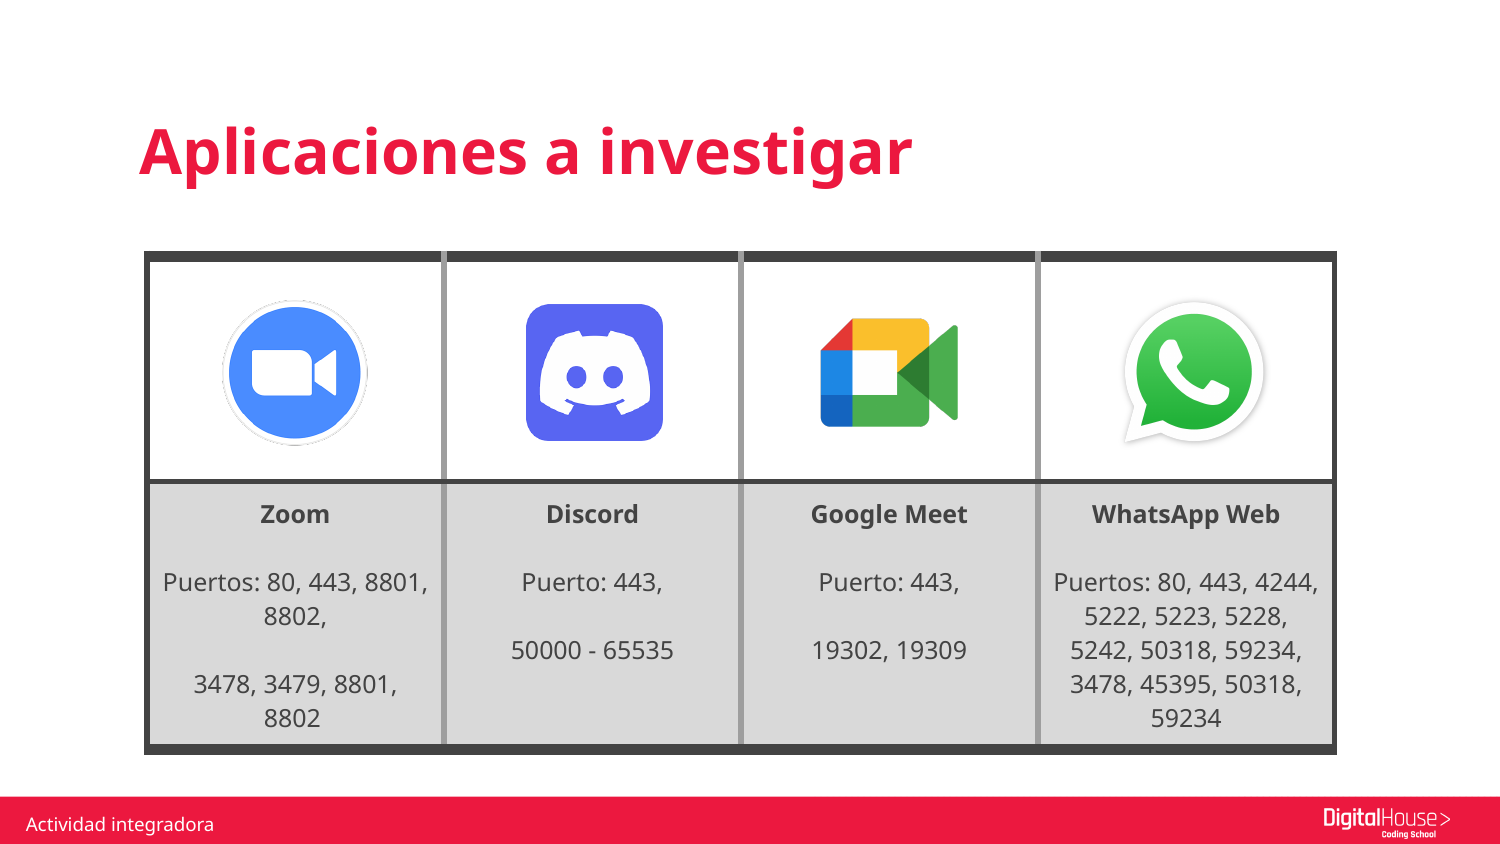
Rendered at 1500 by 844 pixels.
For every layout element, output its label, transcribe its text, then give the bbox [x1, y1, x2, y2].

table_cell Zoom Puertos: 80, 443, 8801, 8802, 3478, 3479, 8801, 8802 [150, 484, 441, 744]
picture [1324, 808, 1450, 839]
table_header [1041, 262, 1332, 479]
table_cell Discord Puerto: 443, 50000 - 65535 [447, 484, 738, 744]
picture [526, 304, 663, 442]
table_cell Google Meet Puerto: 443, 19302, 19309 [744, 484, 1035, 744]
table_header [744, 262, 1035, 479]
table_cell WhatsApp Web Puertos: 80, 443, 4244, 5222, 5223, 5228, 5242, 50318, 59234, 3478, 45395, 50318, 59234 [1041, 484, 1332, 744]
text_box Aplicaciones a investigar [124, 99, 1019, 203]
picture [218, 296, 371, 449]
table_header [447, 262, 738, 479]
picture [1111, 289, 1278, 456]
table_header [150, 262, 441, 479]
picture [811, 296, 964, 449]
